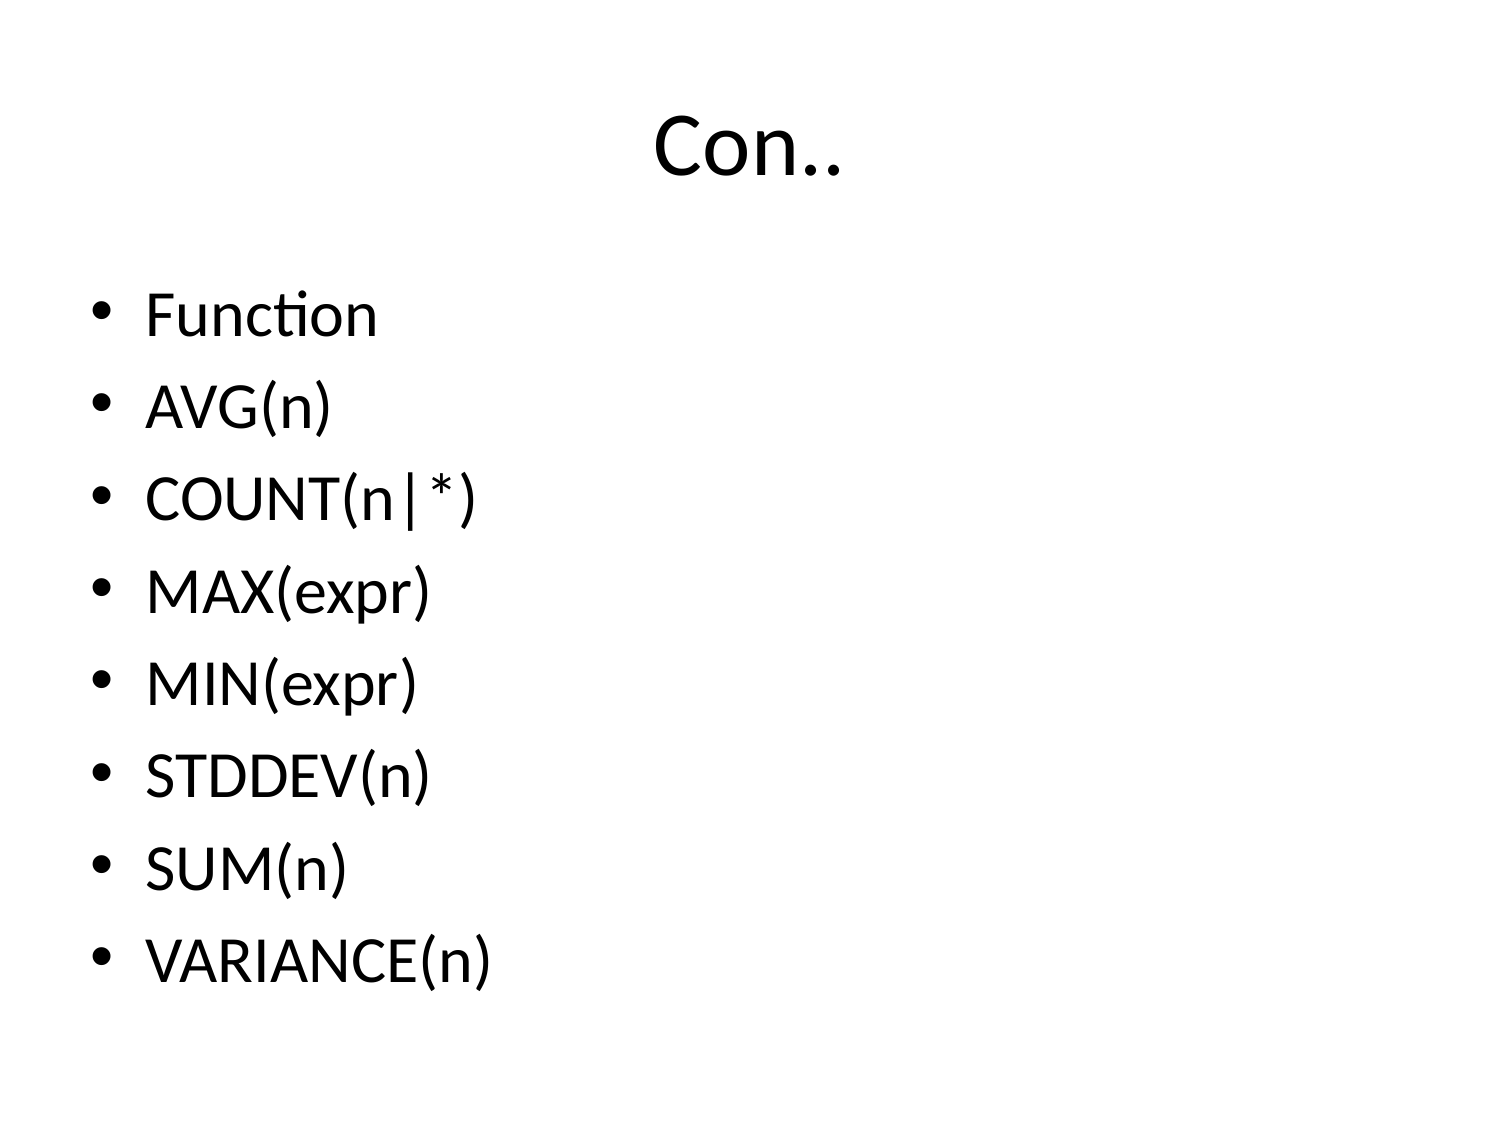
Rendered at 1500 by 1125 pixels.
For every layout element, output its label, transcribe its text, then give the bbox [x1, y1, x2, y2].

list Function AVG(n) COUNT(n|*) MAX(expr) MIN(expr) STDDEV(n) SUM(n) VARIANCE(n) [75, 262, 1425, 1005]
title Con.. [75, 45, 1425, 233]
